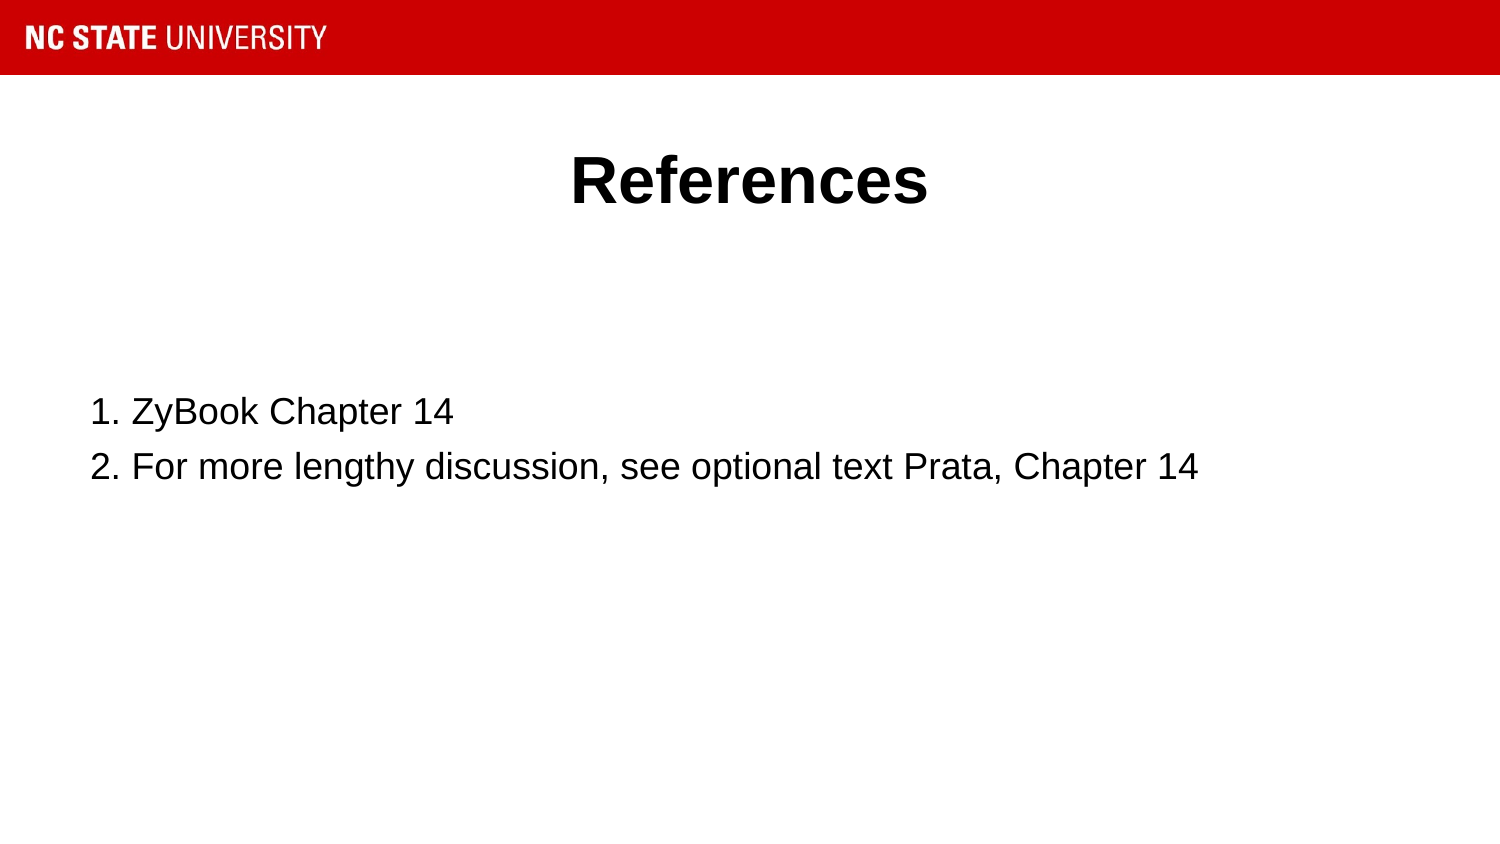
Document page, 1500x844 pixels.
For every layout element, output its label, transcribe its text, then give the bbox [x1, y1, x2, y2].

title References [75, 110, 1425, 243]
list 1. ZyBook Chapter 14 2. For more lengthy discussion, see optional text Prata, Chapter 14 [75, 371, 1425, 754]
picture [0, 0, 1500, 75]
